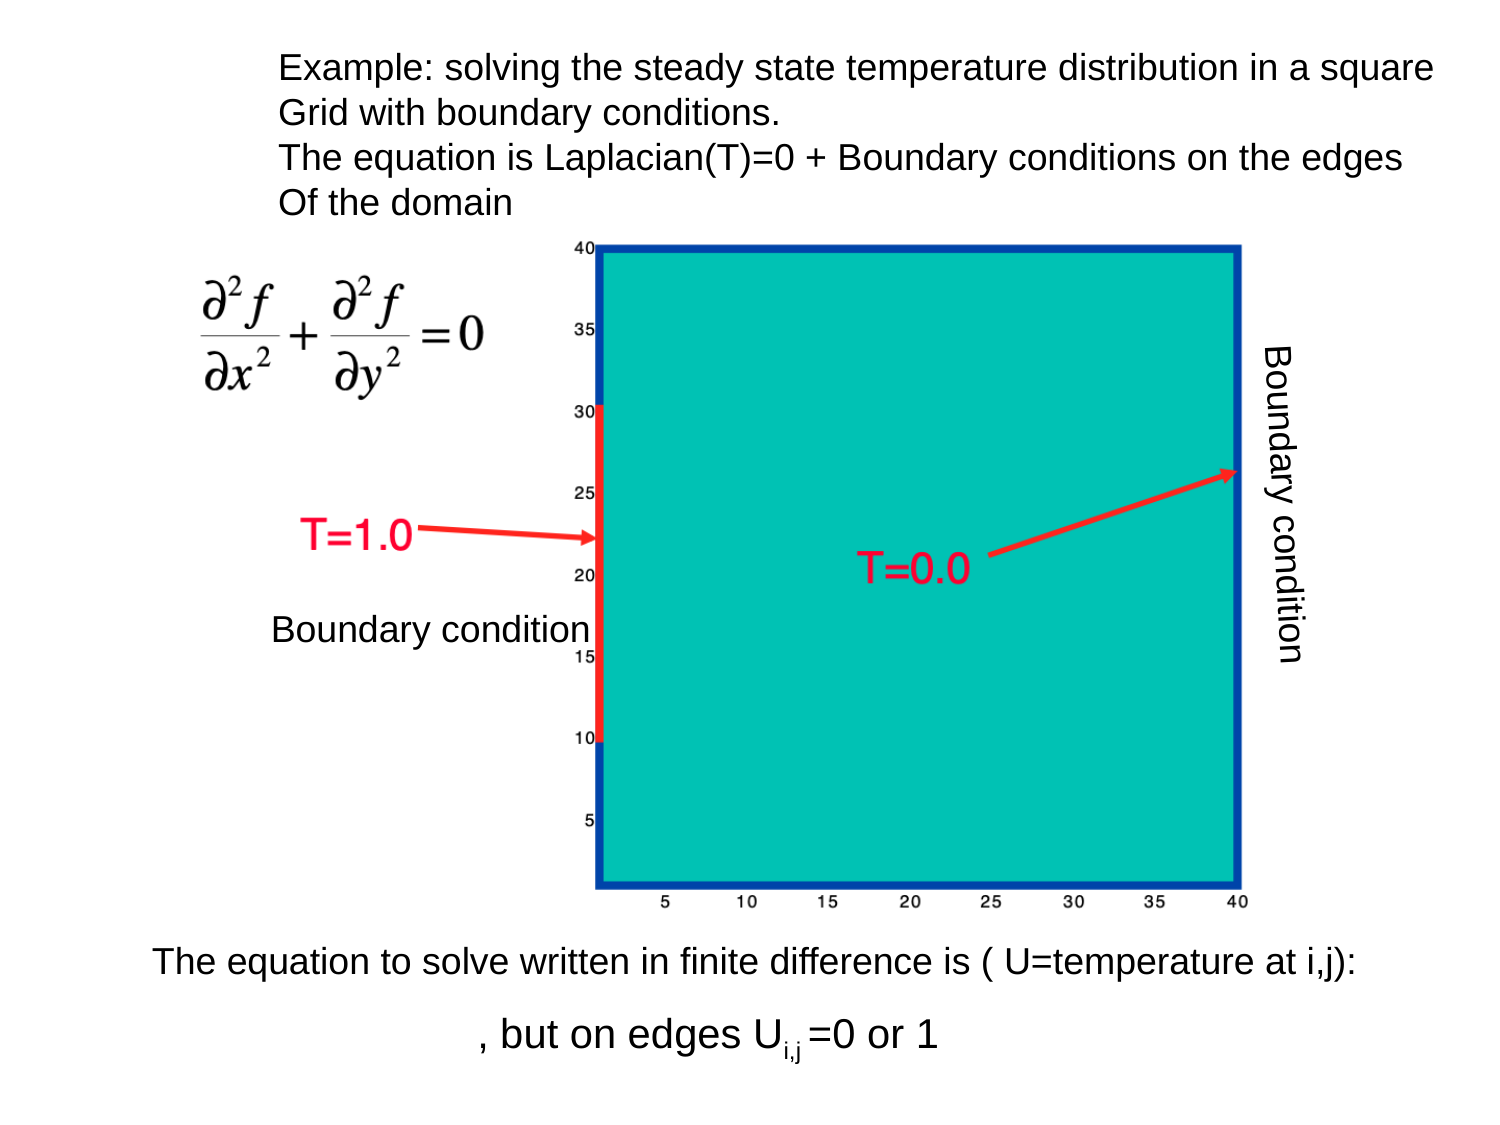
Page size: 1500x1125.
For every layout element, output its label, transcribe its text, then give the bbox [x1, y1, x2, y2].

text_box Example: solving the steady state temperature distribution in a square Grid with boundary conditions. The equation is Laplacian(T)=0 + Boundary conditions on the edges Of the domain [263, 35, 1450, 230]
picture [123, 181, 1327, 943]
text_box The equation to solve written in finite difference is ( U=temperature at i,j): [137, 929, 1383, 990]
